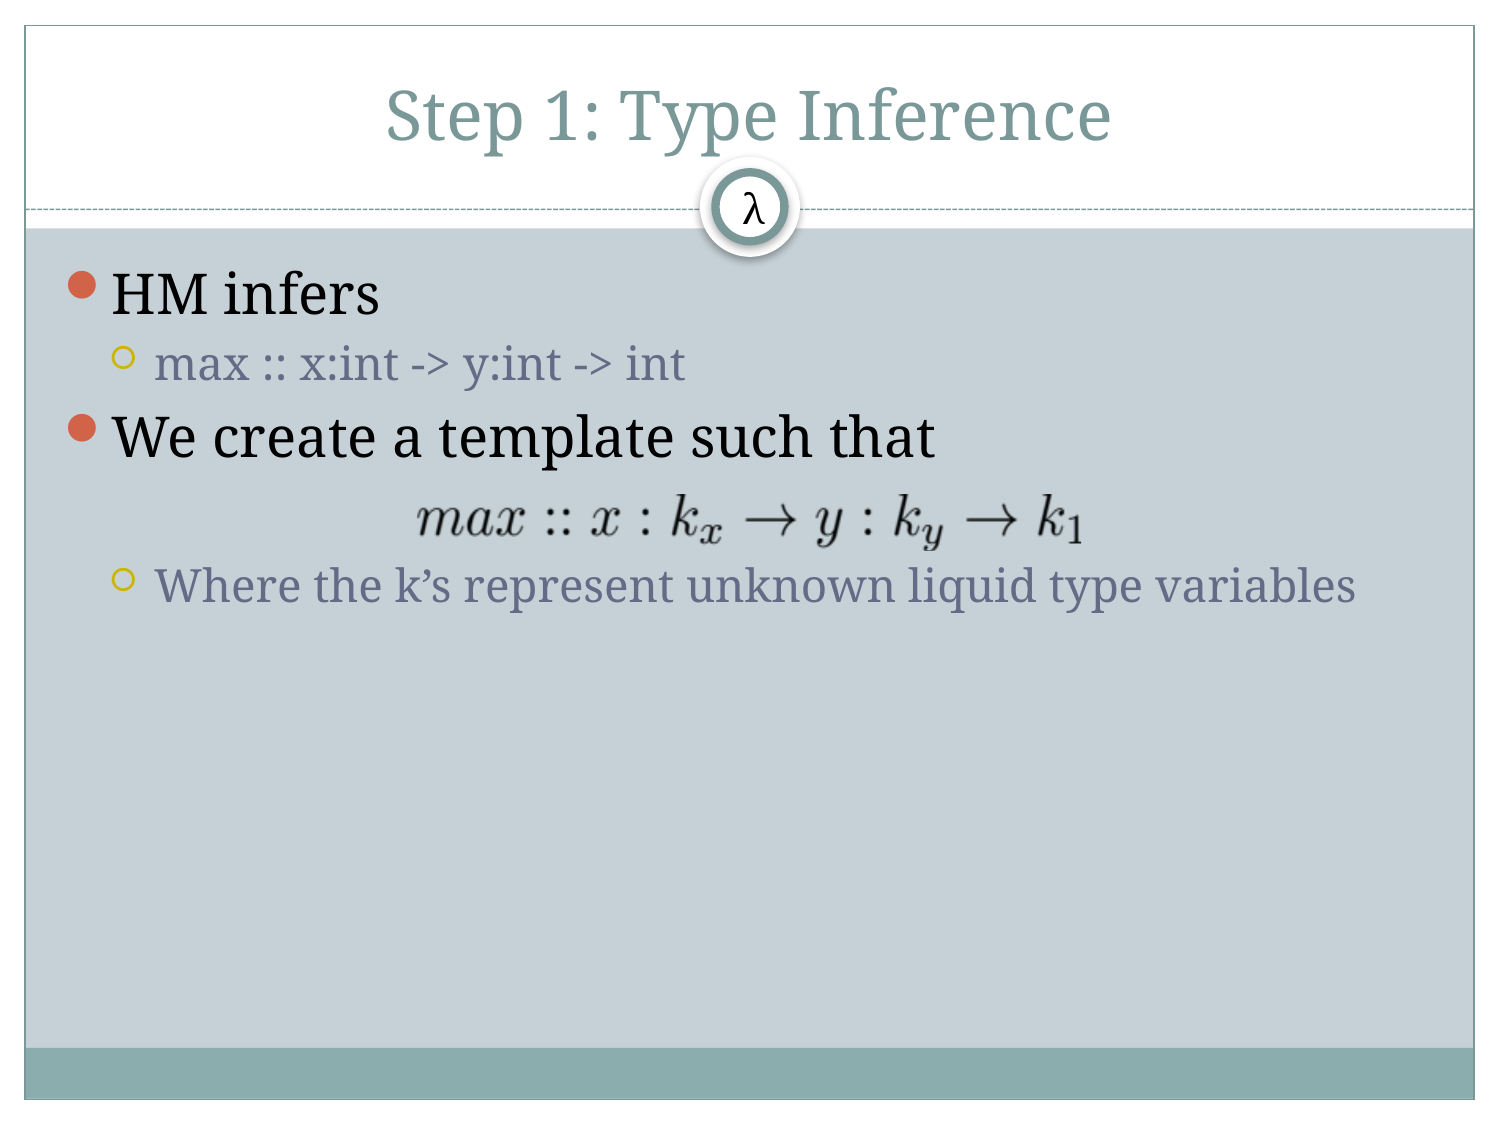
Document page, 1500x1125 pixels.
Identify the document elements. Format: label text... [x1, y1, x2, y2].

title Step 1: Type Inference [49, 37, 1450, 162]
text_box λ [728, 175, 825, 241]
list HM infers max :: x:int -> y:int -> int We create a template such that Where the k’s represent unknown liquid type variables [49, 250, 1445, 1001]
picture [416, 493, 1082, 551]
